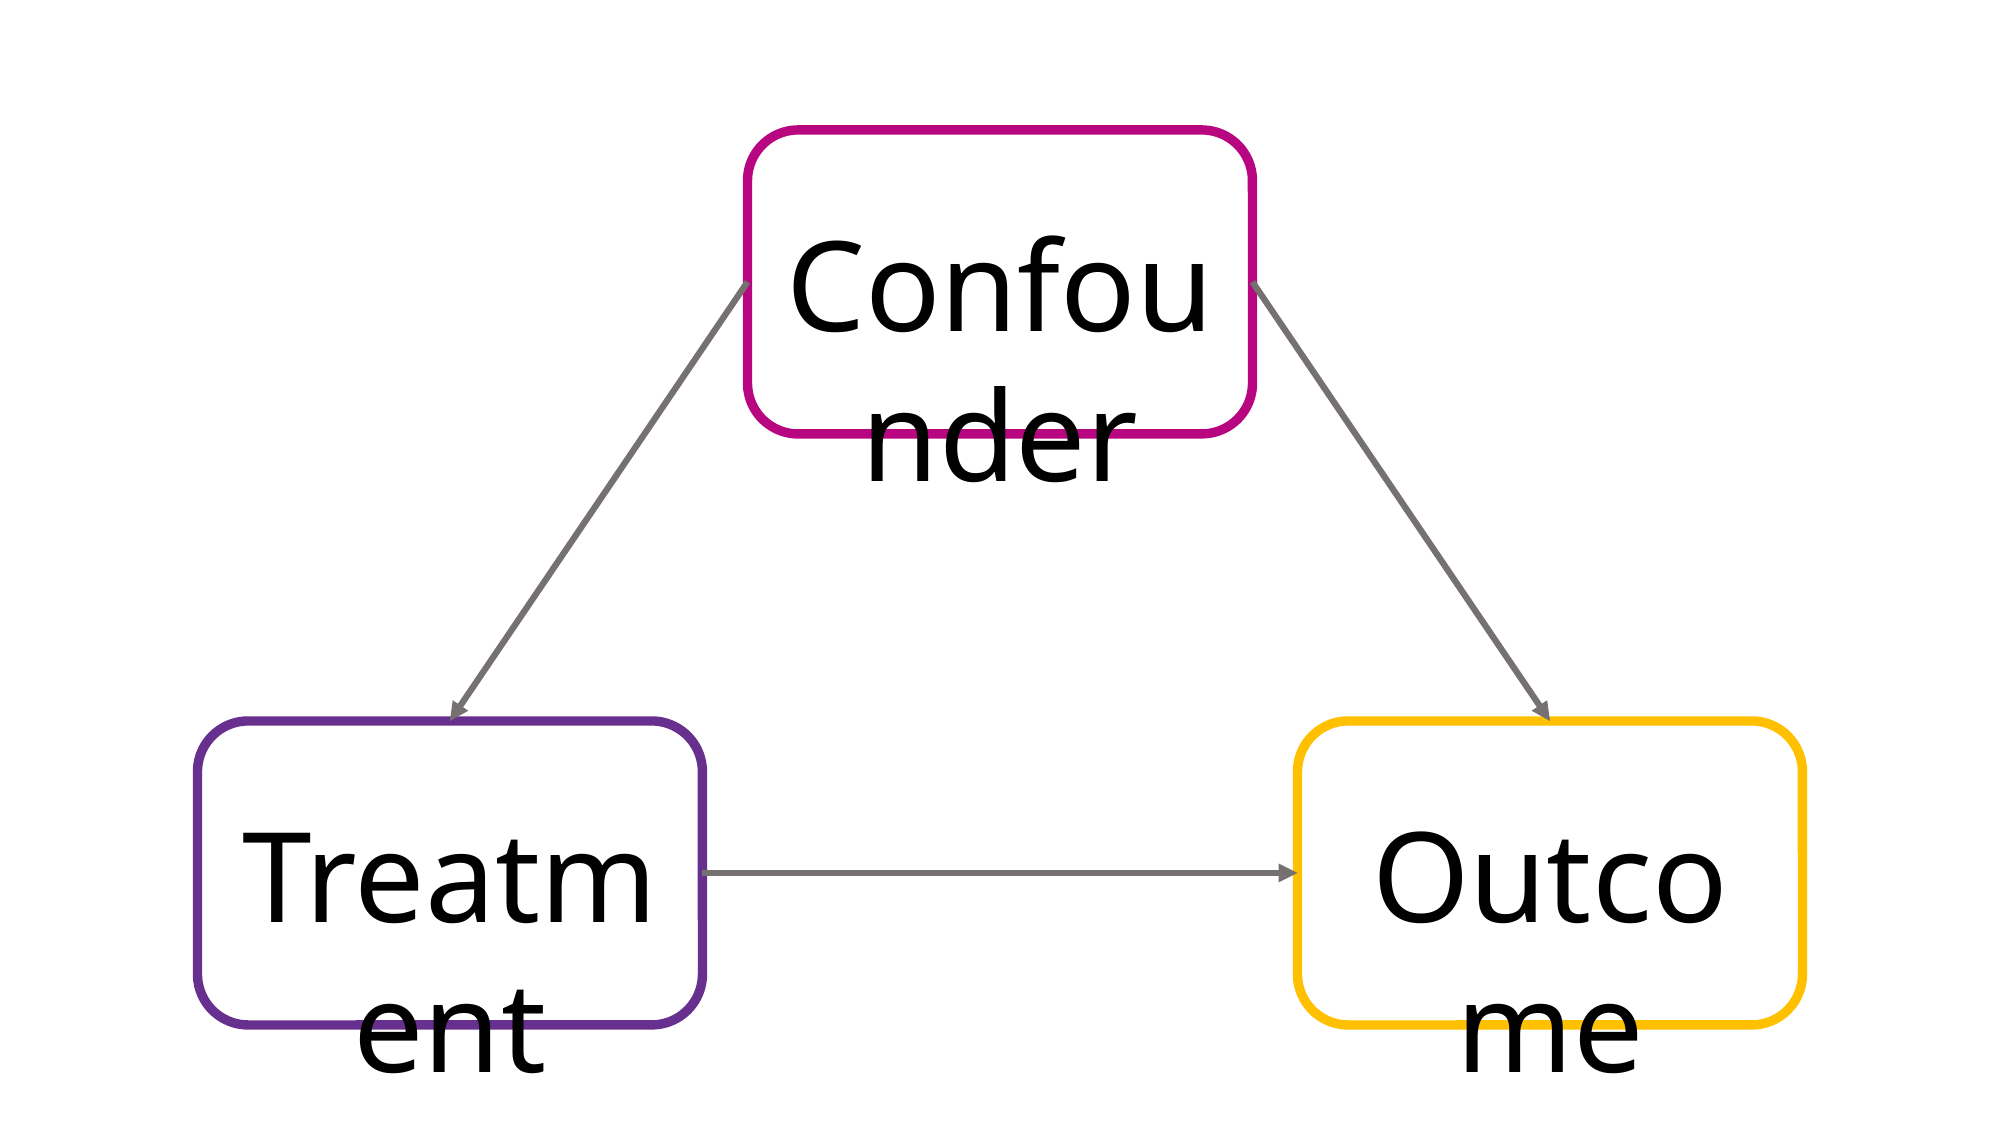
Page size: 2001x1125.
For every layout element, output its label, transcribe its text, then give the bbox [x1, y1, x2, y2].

text_box [196, 719, 704, 1012]
text_box Treatment [212, 789, 688, 1105]
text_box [449, 281, 748, 721]
text_box [1296, 719, 1804, 1012]
text_box Confounder [762, 198, 1238, 514]
text_box [746, 128, 1254, 421]
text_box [1252, 281, 1550, 721]
text_box Outcome [1312, 789, 1788, 1105]
